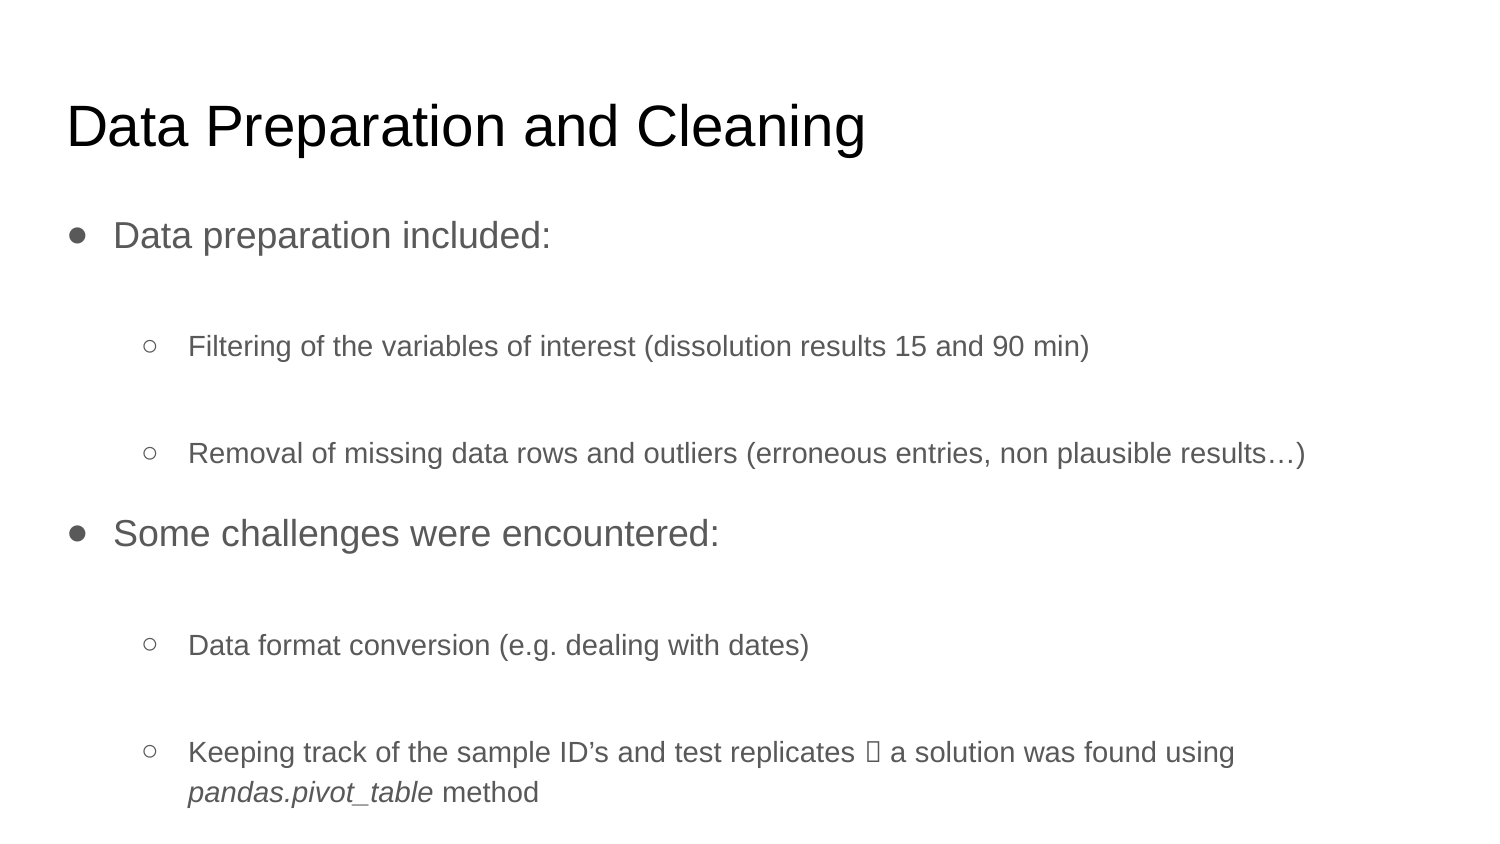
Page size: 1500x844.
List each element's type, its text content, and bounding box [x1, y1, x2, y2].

list Data preparation included: Filtering of the variables of interest (dissolution results 15 and 90 min) Removal of missing data rows and outliers (erroneous entries, non plausible results…) Some challenges were encountered: Data format conversion (e.g. dealing with dates) Keeping track of the sample ID’s and test replicates  a solution was found using pandas.pivot_table method [51, 189, 1449, 750]
title Data Preparation and Cleaning [51, 72, 1449, 167]
